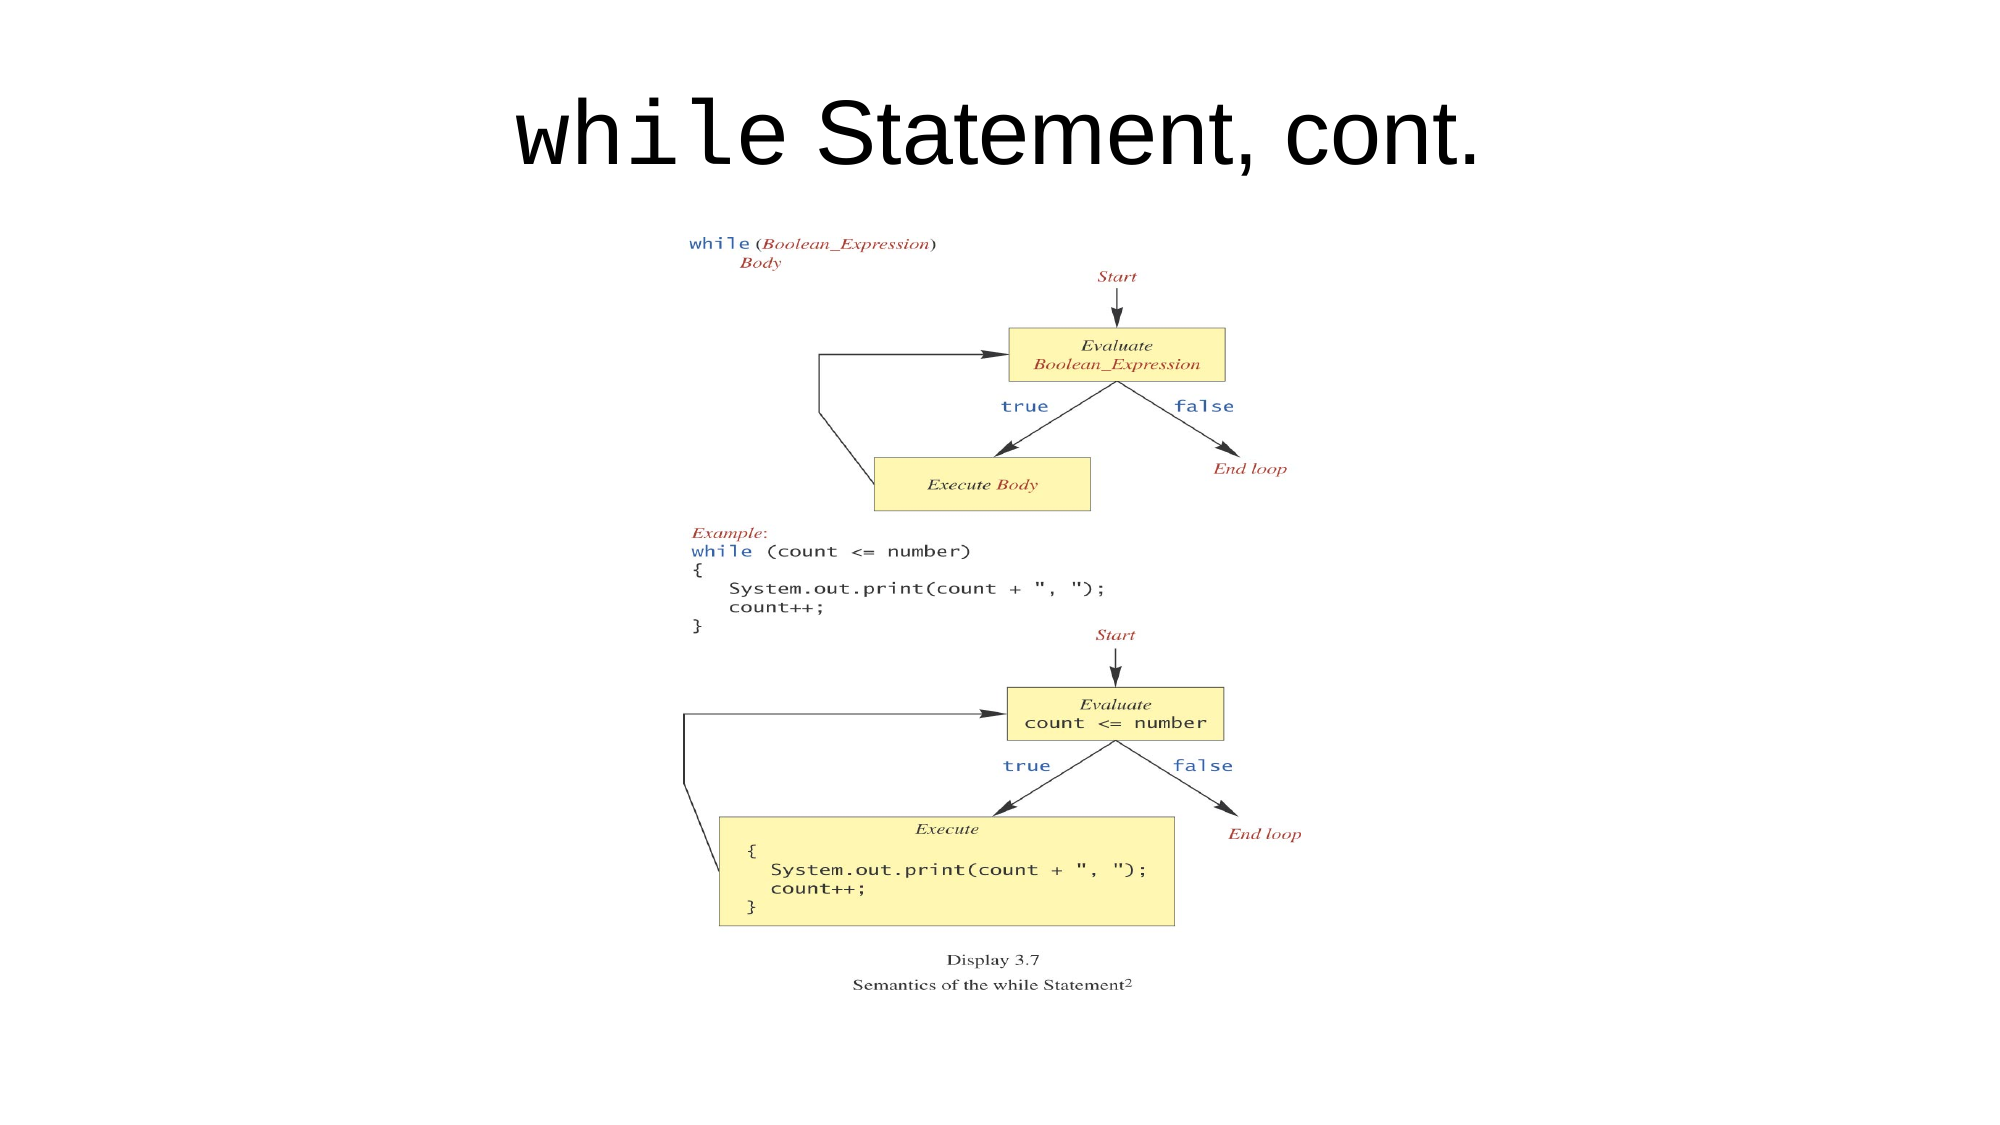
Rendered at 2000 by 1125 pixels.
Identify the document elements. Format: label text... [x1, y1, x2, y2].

picture [682, 237, 1301, 990]
title while Statement, cont. [149, 26, 1850, 230]
